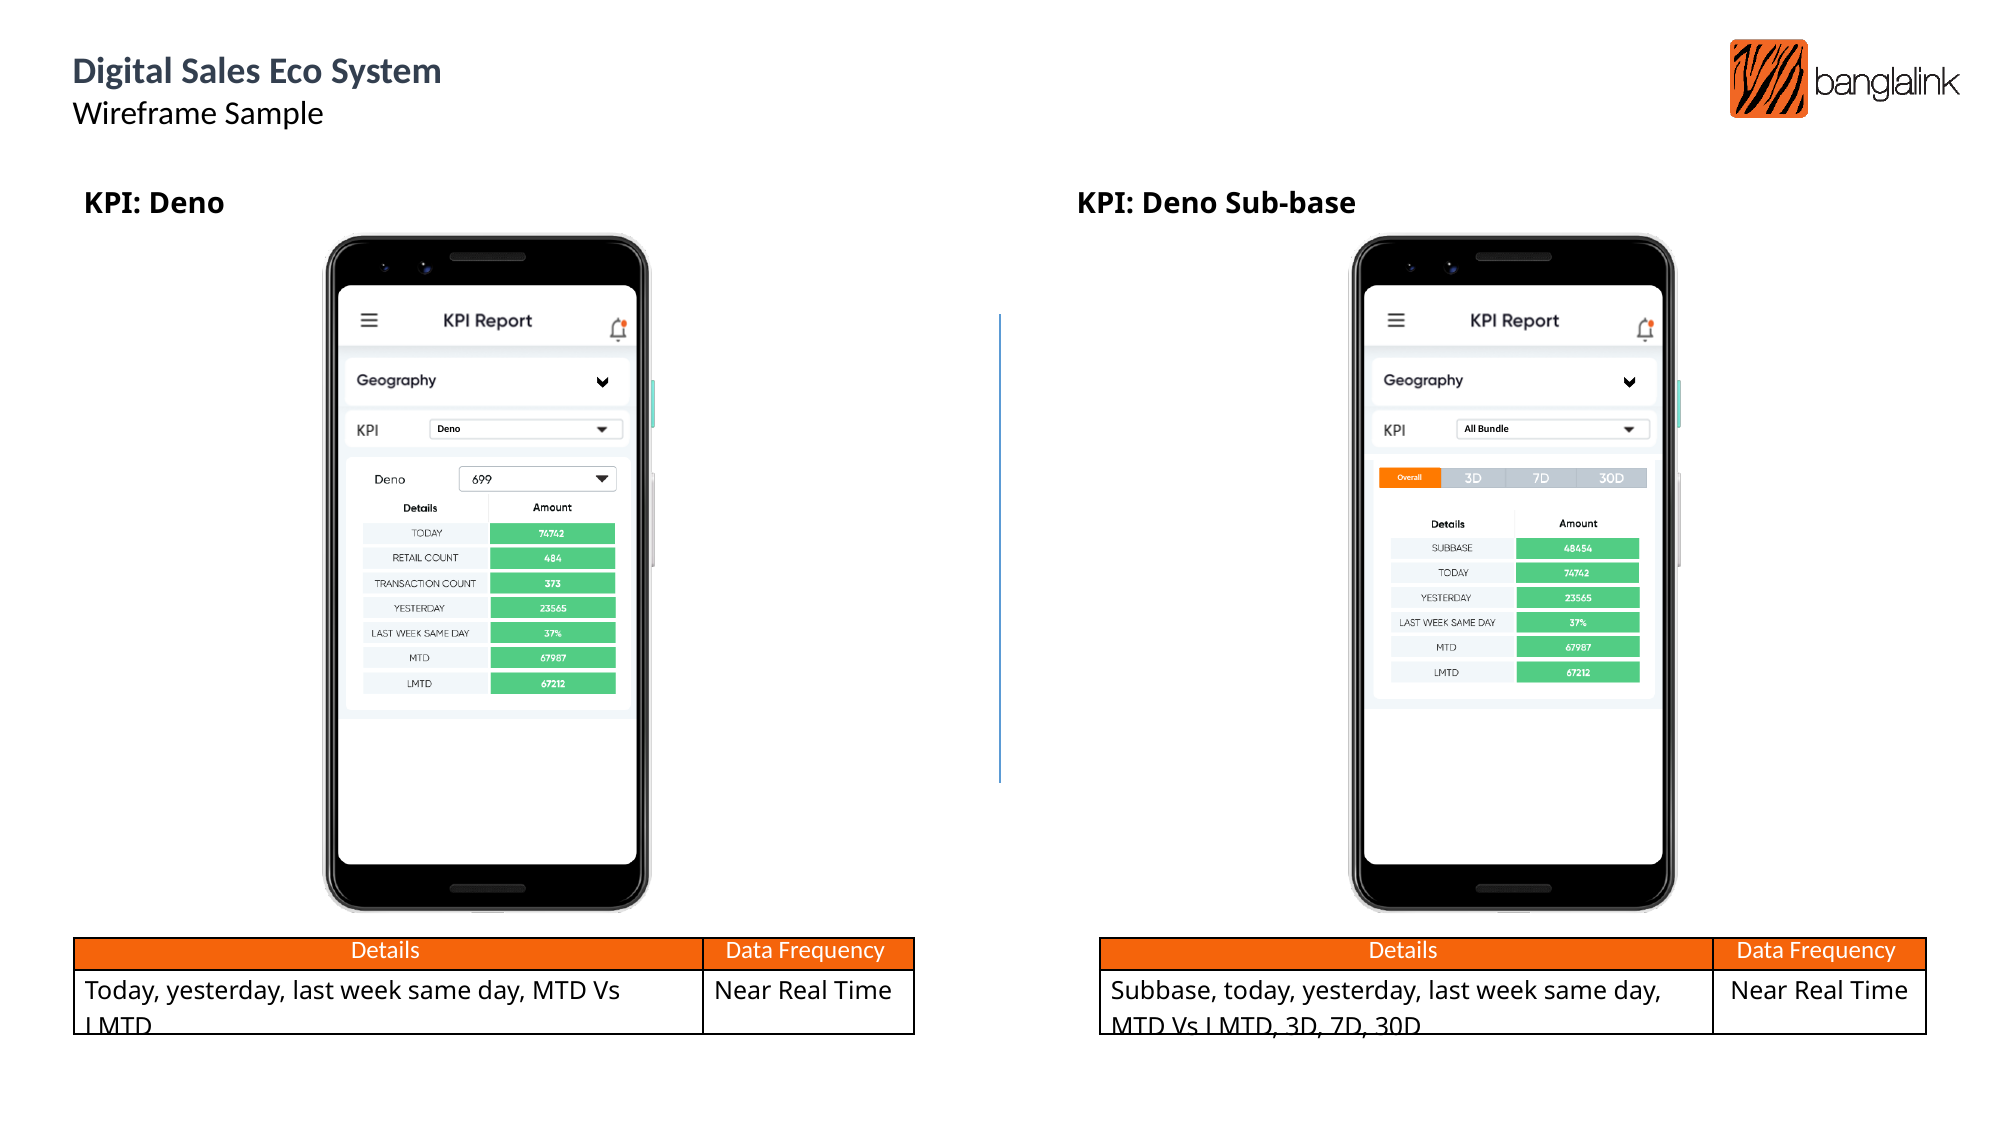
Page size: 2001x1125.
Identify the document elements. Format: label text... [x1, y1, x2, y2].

picture [1336, 221, 1690, 928]
table_header Details [1101, 939, 1712, 969]
table_cell Near Real Time [704, 971, 913, 1033]
table_header Data Frequency [1714, 939, 1925, 969]
text_box KPI: Deno [69, 176, 552, 227]
table_header Details [75, 939, 702, 969]
text_box Digital Sales Eco System Wireframe Sample [57, 38, 1058, 139]
text_box KPI: Deno Sub-base [1061, 176, 1545, 227]
table_cell Today, yesterday, last week same day, MTD Vs LMTD [75, 971, 702, 1033]
picture [310, 221, 664, 928]
table_header Data Frequency [704, 939, 913, 969]
picture [1691, 9, 1988, 150]
table_cell Subbase, today, yesterday, last week same day, MTD Vs LMTD, 3D, 7D, 30D [1101, 971, 1712, 1033]
table_cell Near Real Time [1714, 971, 1925, 1033]
